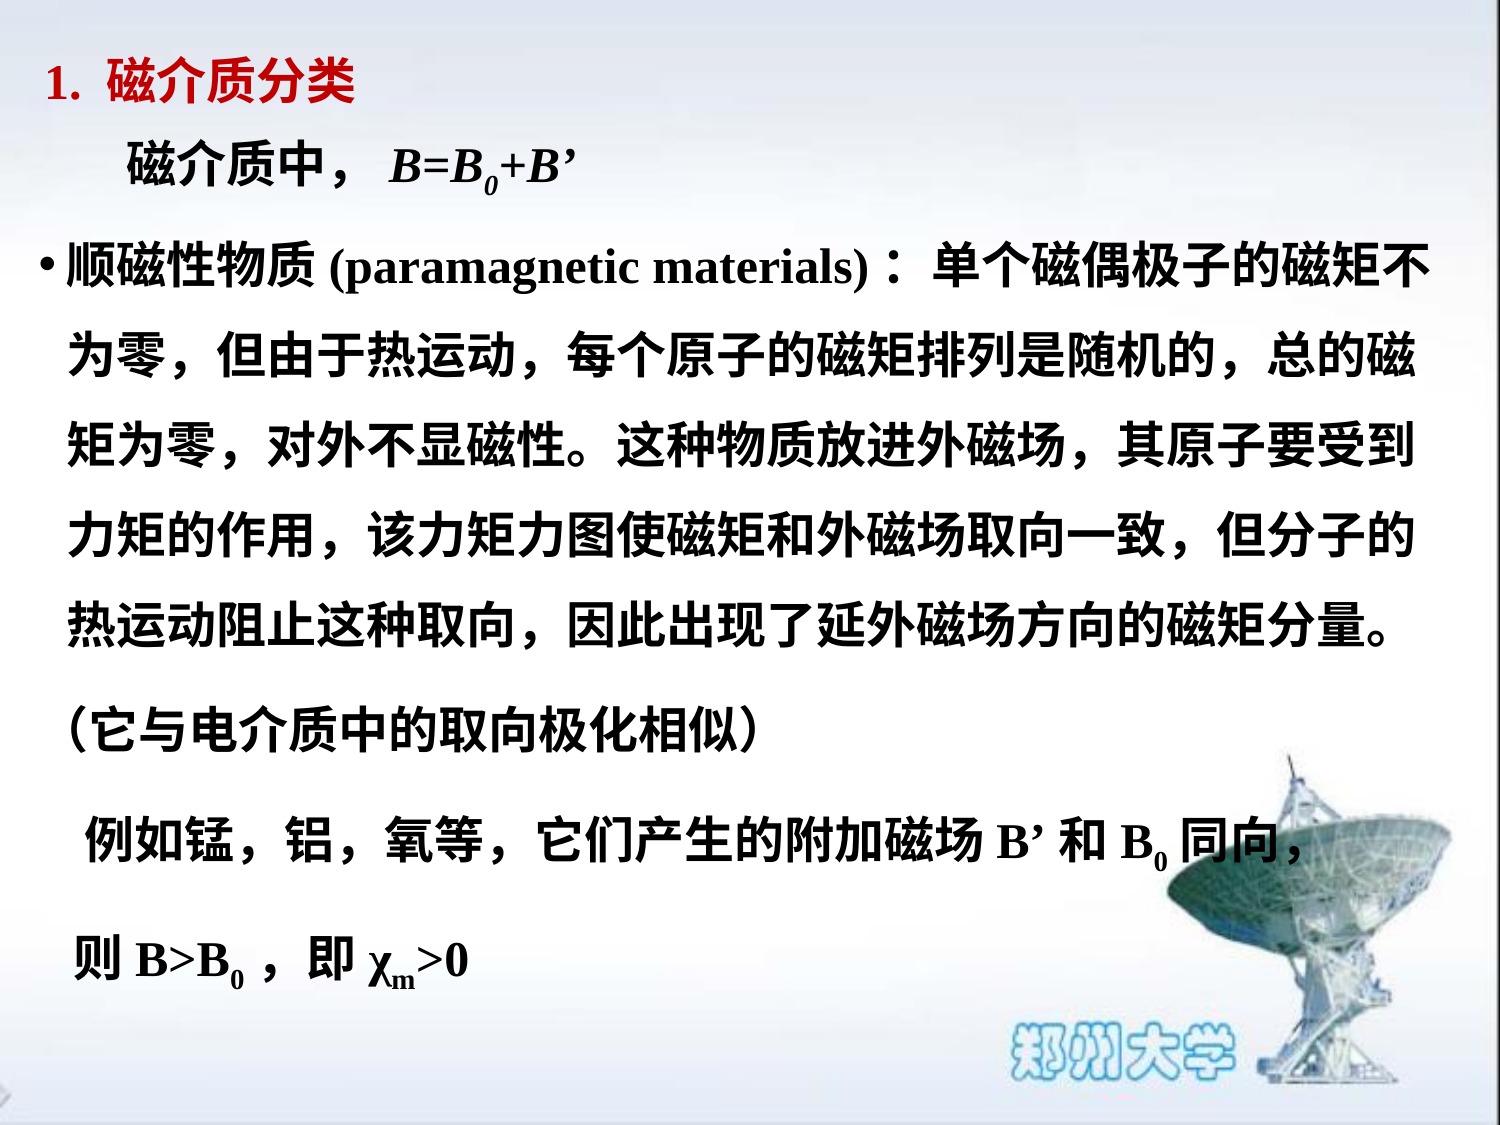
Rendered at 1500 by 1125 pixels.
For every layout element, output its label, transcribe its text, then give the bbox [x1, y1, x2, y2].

text_box 1. 磁介质分类 [29, 42, 845, 118]
text_box 磁介质中，B=B0+B’ [112, 125, 609, 209]
list 顺磁性物质(paramagnetic materials)：单个磁偶极子的磁矩不为零，但由于热运动，每个原子的磁矩排列是随机的，总的磁矩为零，对外不显磁性。这种物质放进外磁场，其原子要受到力矩的作用，该力矩力图使磁矩和外磁场取向一致，但分子的热运动阻止这种取向，因此出现了延外磁场方向的磁矩分量。 （它与电介质中的取向极化相似） 例如锰，铝，氧等，它们产生的附加磁场B’和B0同向， 则B>B0，即χm>0 [23, 195, 1480, 1007]
picture [0, 0, 1500, 1125]
